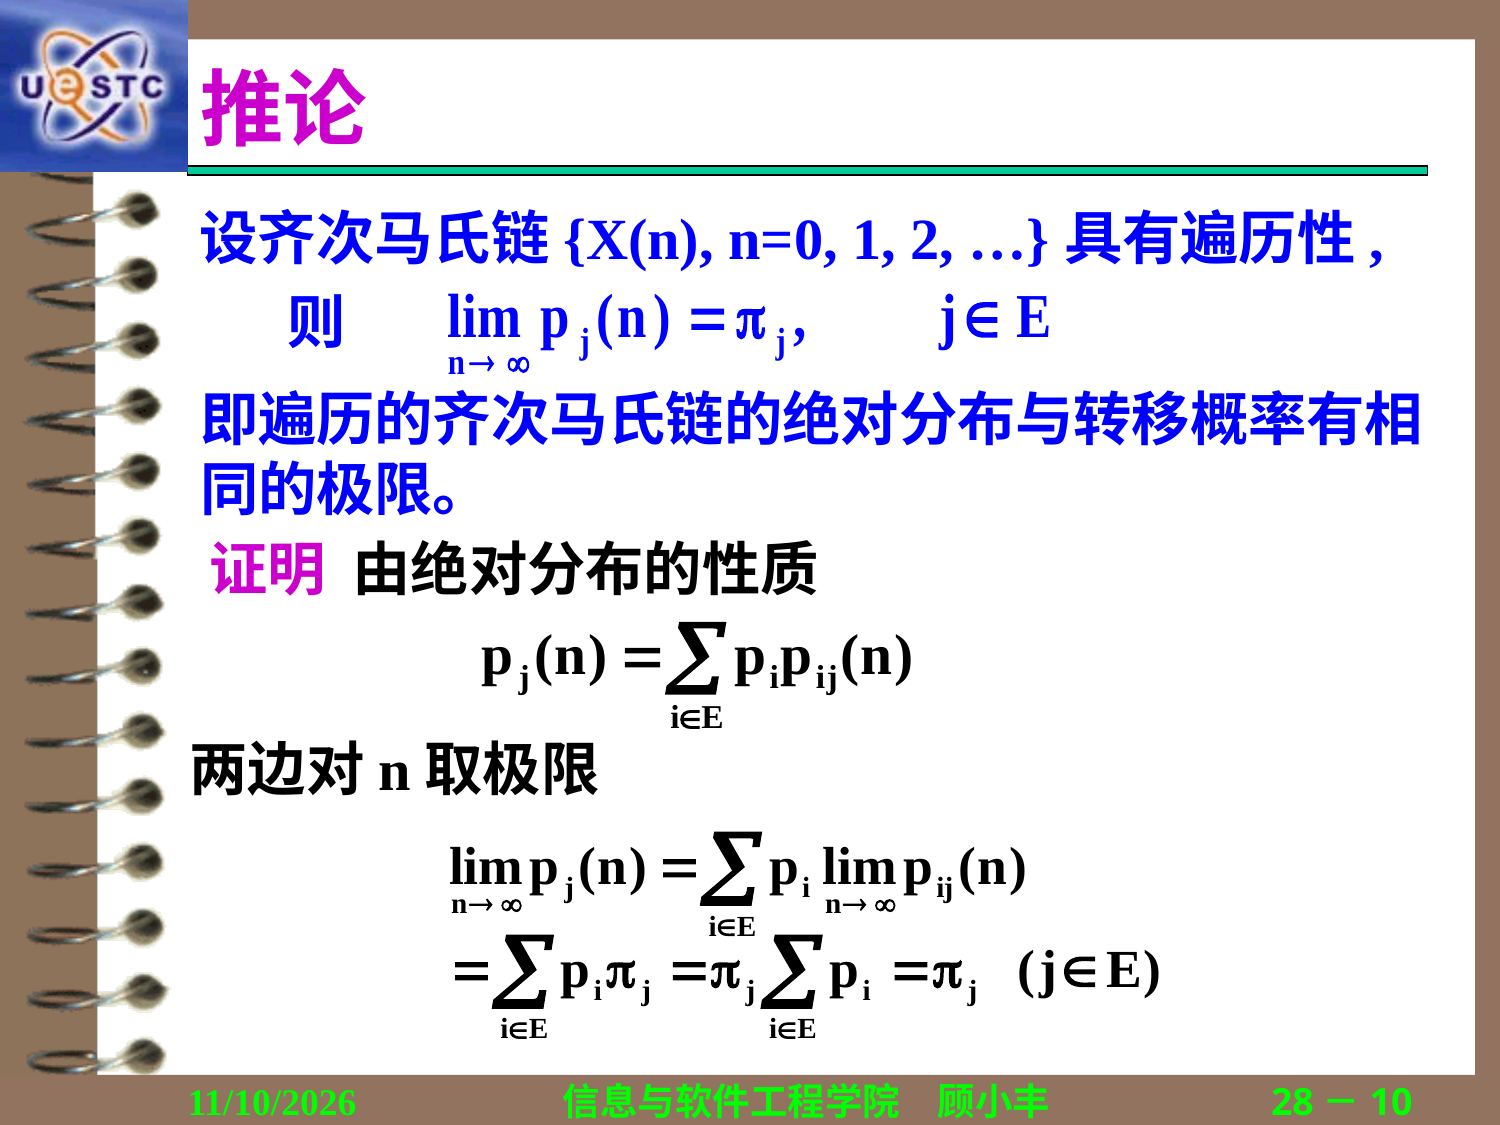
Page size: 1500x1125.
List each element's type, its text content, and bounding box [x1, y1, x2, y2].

footer 信息与软件工程学院 顾小丰 [462, 1077, 1151, 1123]
picture [0, 0, 194, 1075]
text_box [440, 818, 1172, 1053]
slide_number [187, 1077, 462, 1123]
title 推论 [200, 56, 1425, 157]
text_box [474, 612, 926, 742]
slide_number 28－10 [1162, 1077, 1413, 1123]
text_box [438, 274, 1063, 387]
list 设齐次马氏链{X(n), n=0, 1, 2, …}具有遍历性, 则 [199, 187, 1450, 272]
text_box 即遍历的齐次马氏链的绝对分布与转移概率有相同的极限。 [199, 374, 1463, 530]
text_box 两边对n取极限 [174, 725, 615, 810]
text_box 证明 由绝对分布的性质 [194, 525, 834, 610]
